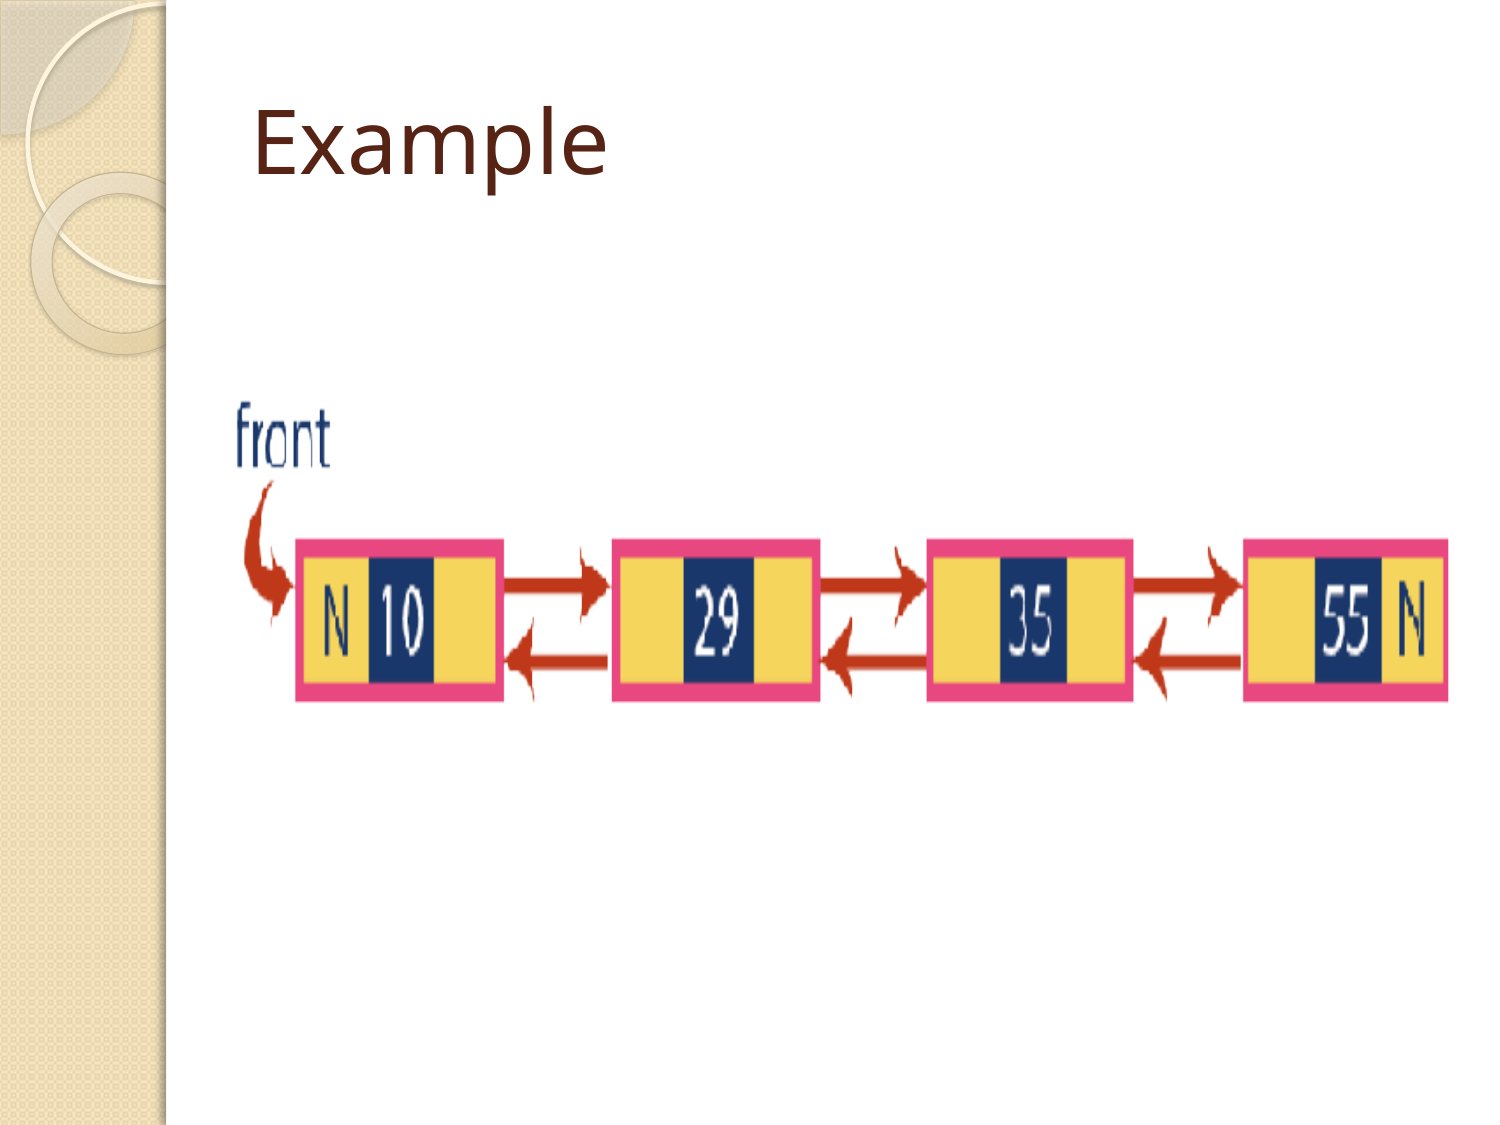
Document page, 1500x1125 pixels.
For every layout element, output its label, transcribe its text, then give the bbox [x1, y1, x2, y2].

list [224, 387, 1456, 751]
title Example [235, 45, 1466, 233]
